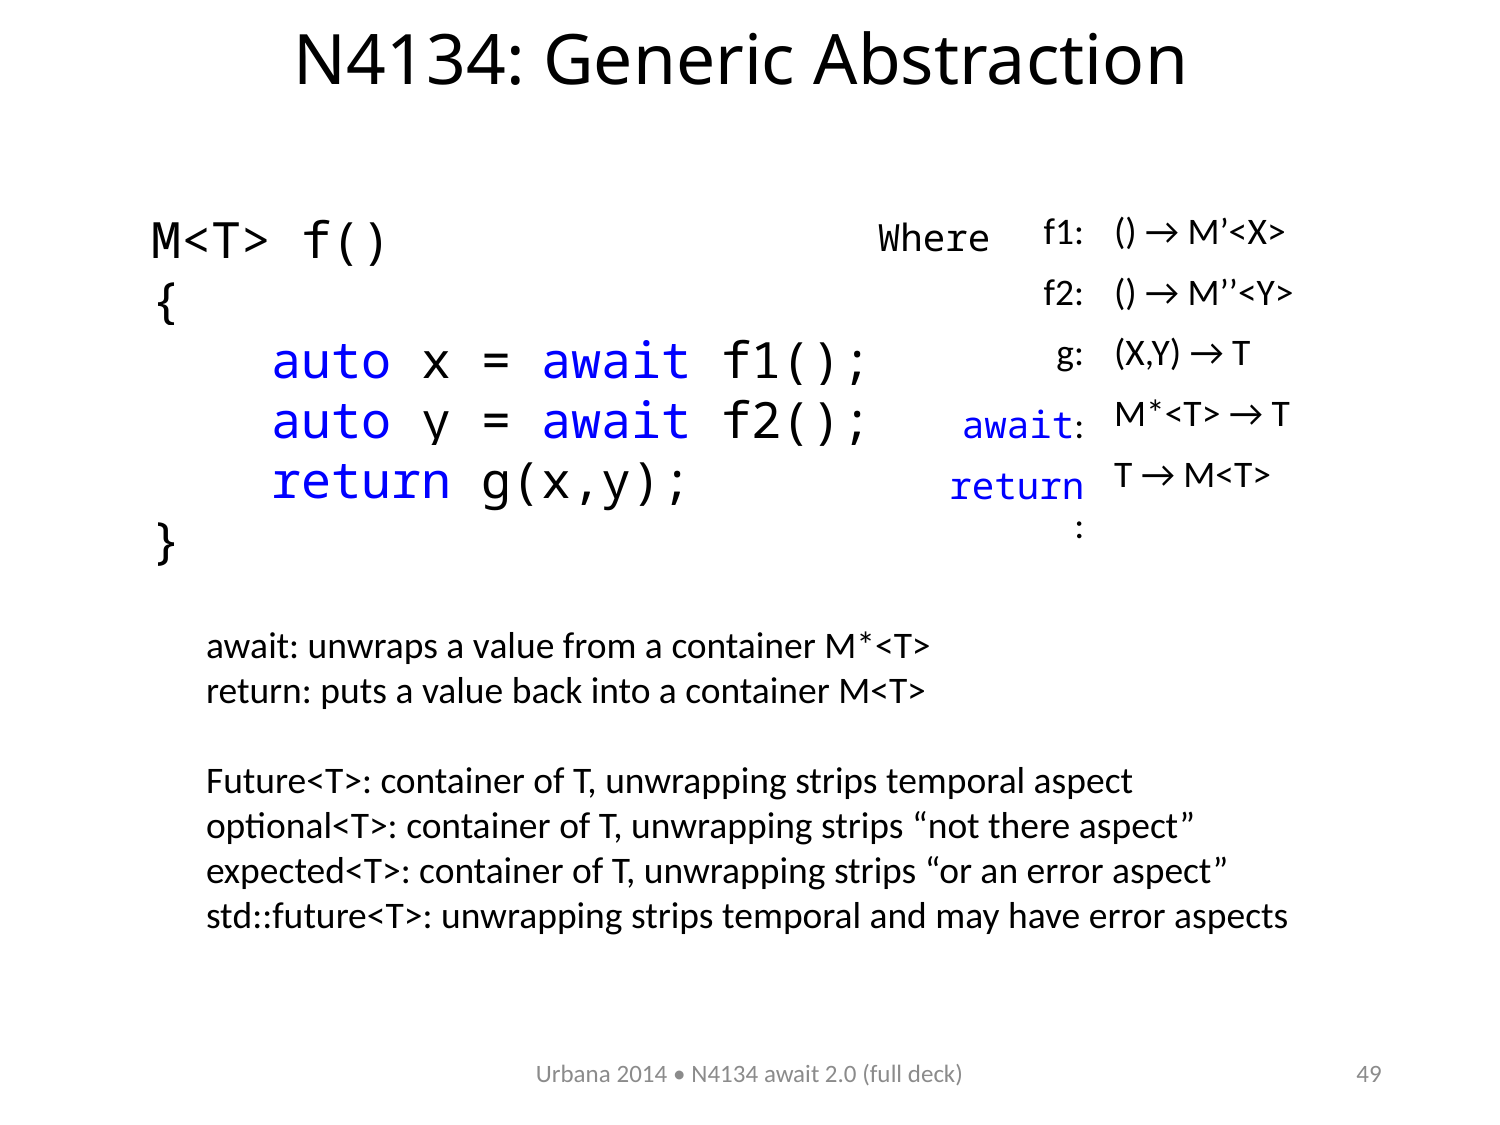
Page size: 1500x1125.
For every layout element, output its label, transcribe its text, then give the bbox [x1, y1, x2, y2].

table_cell f2: [934, 269, 1099, 330]
table_cell T → M<T> [1099, 452, 1382, 557]
table_header f1: [934, 209, 1099, 269]
table_cell (X,Y) → T [1099, 330, 1382, 391]
table_cell () → M’’<Y> [1099, 269, 1382, 330]
table_cell M*<T> → T [1099, 391, 1382, 452]
text_box M<T> f() { auto x = await f1(); auto y = await f2(); return g(x,y); } [136, 201, 1463, 756]
slide_number 49 [1059, 1042, 1397, 1103]
table_cell return: [934, 452, 1099, 557]
table_cell g: [934, 330, 1099, 391]
text_box await: unwraps a value from a container M*<T> return: puts a value back into a container M<T> Future<T>: container of T, unwrapping strips temporal aspect optional<T>: container of T, unwrapping strips “not there aspect” expected<T>: container of T, unwrapping strips “or an error aspect” std::future<T>: unwrapping strips temporal and may have error aspects [191, 613, 1350, 944]
title N4134: Generic Abstraction [28, 16, 1455, 107]
text_box Where [863, 206, 1006, 266]
footer Urbana 2014 • N4134 await 2.0 (full deck) [496, 1042, 1004, 1103]
table_cell await: [934, 391, 1099, 452]
table_header () → M’<X> [1099, 209, 1382, 269]
